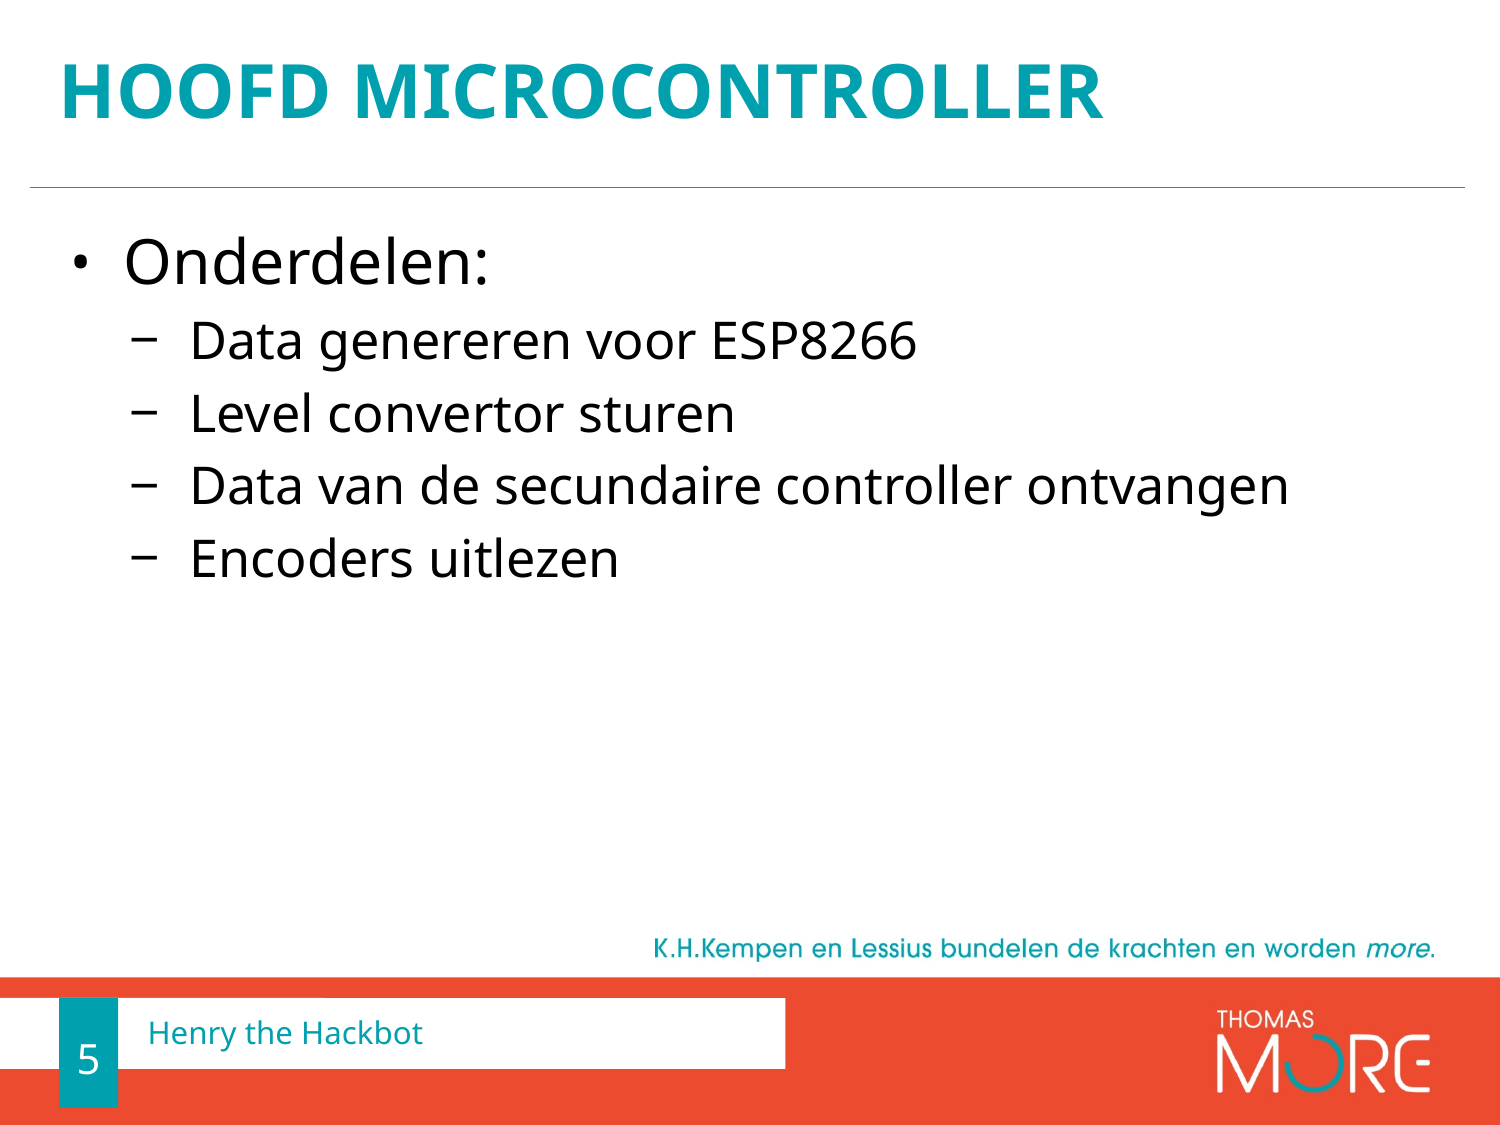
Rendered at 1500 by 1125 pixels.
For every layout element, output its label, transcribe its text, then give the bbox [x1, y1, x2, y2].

list Onderdelen: Data genereren voor ESP8266 Level convertor sturen Data van de secundaire controller ontvangen Encoders uitlezen [0, 188, 1500, 916]
picture [1187, 980, 1459, 1122]
picture [655, 938, 1434, 962]
title Hoofd microcontroller [0, 0, 1500, 188]
slide_number 5 [59, 998, 119, 1108]
footer Henry the Hackbot [123, 998, 786, 1069]
